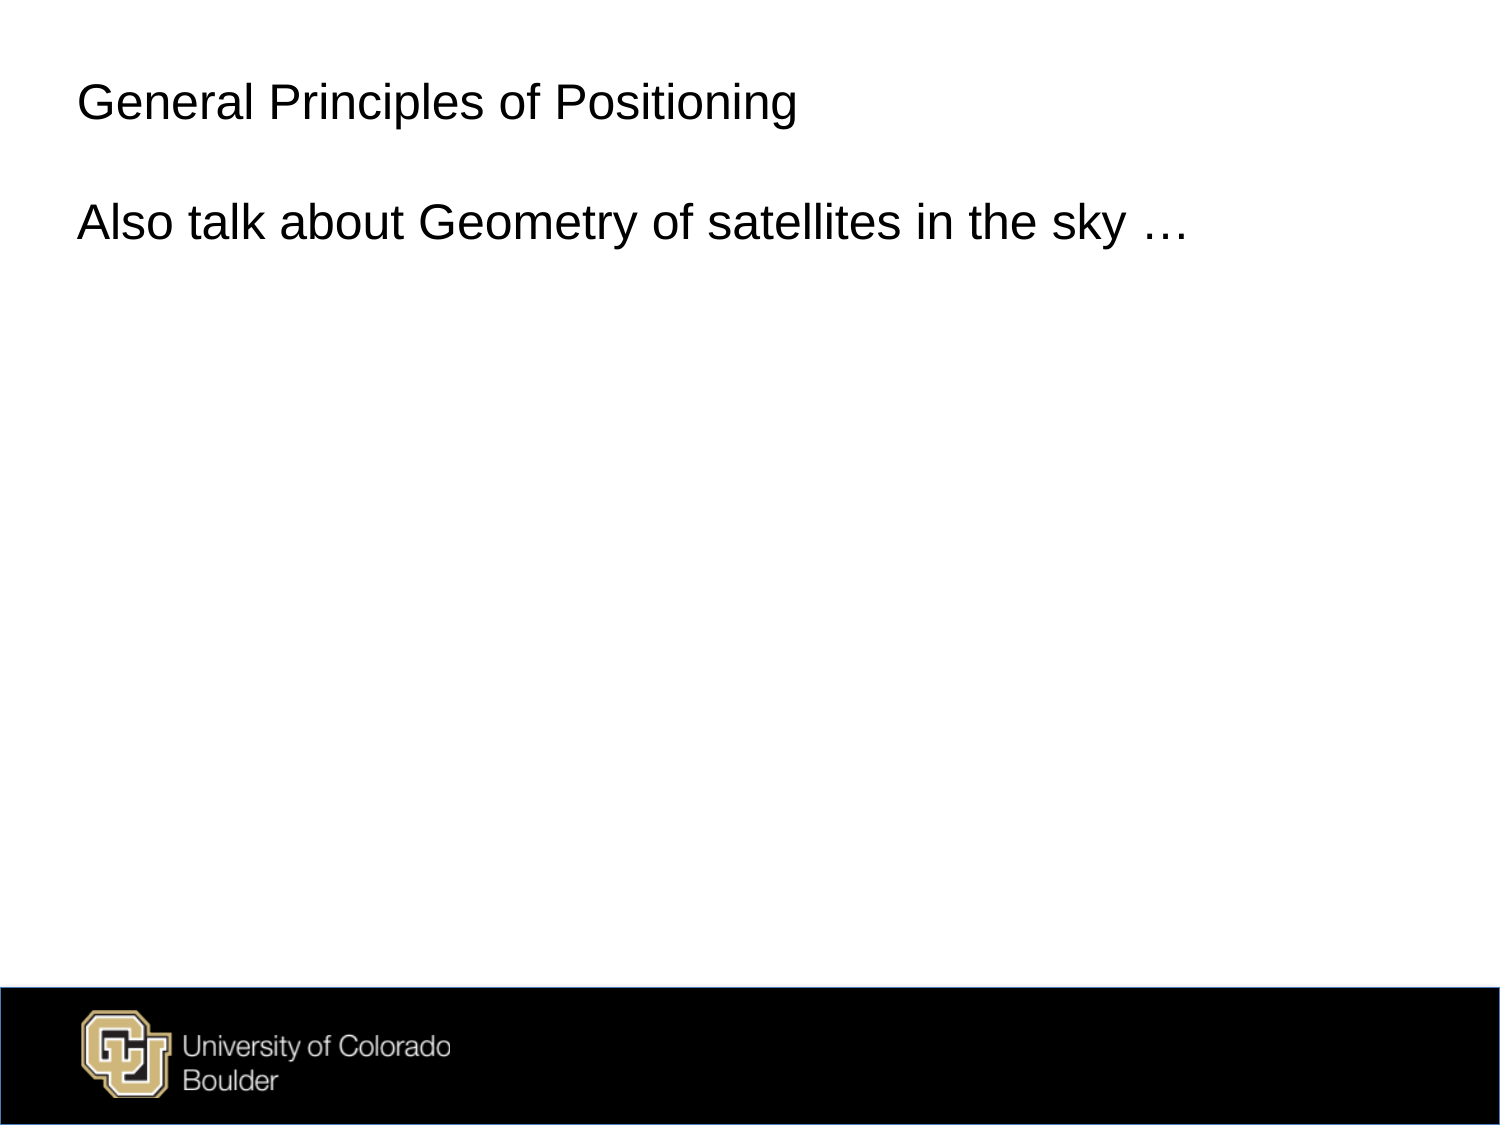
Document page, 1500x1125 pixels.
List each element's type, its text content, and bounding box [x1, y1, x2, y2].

text_box General Principles of Positioning Also talk about Geometry of satellites in the sky … [62, 62, 1221, 258]
